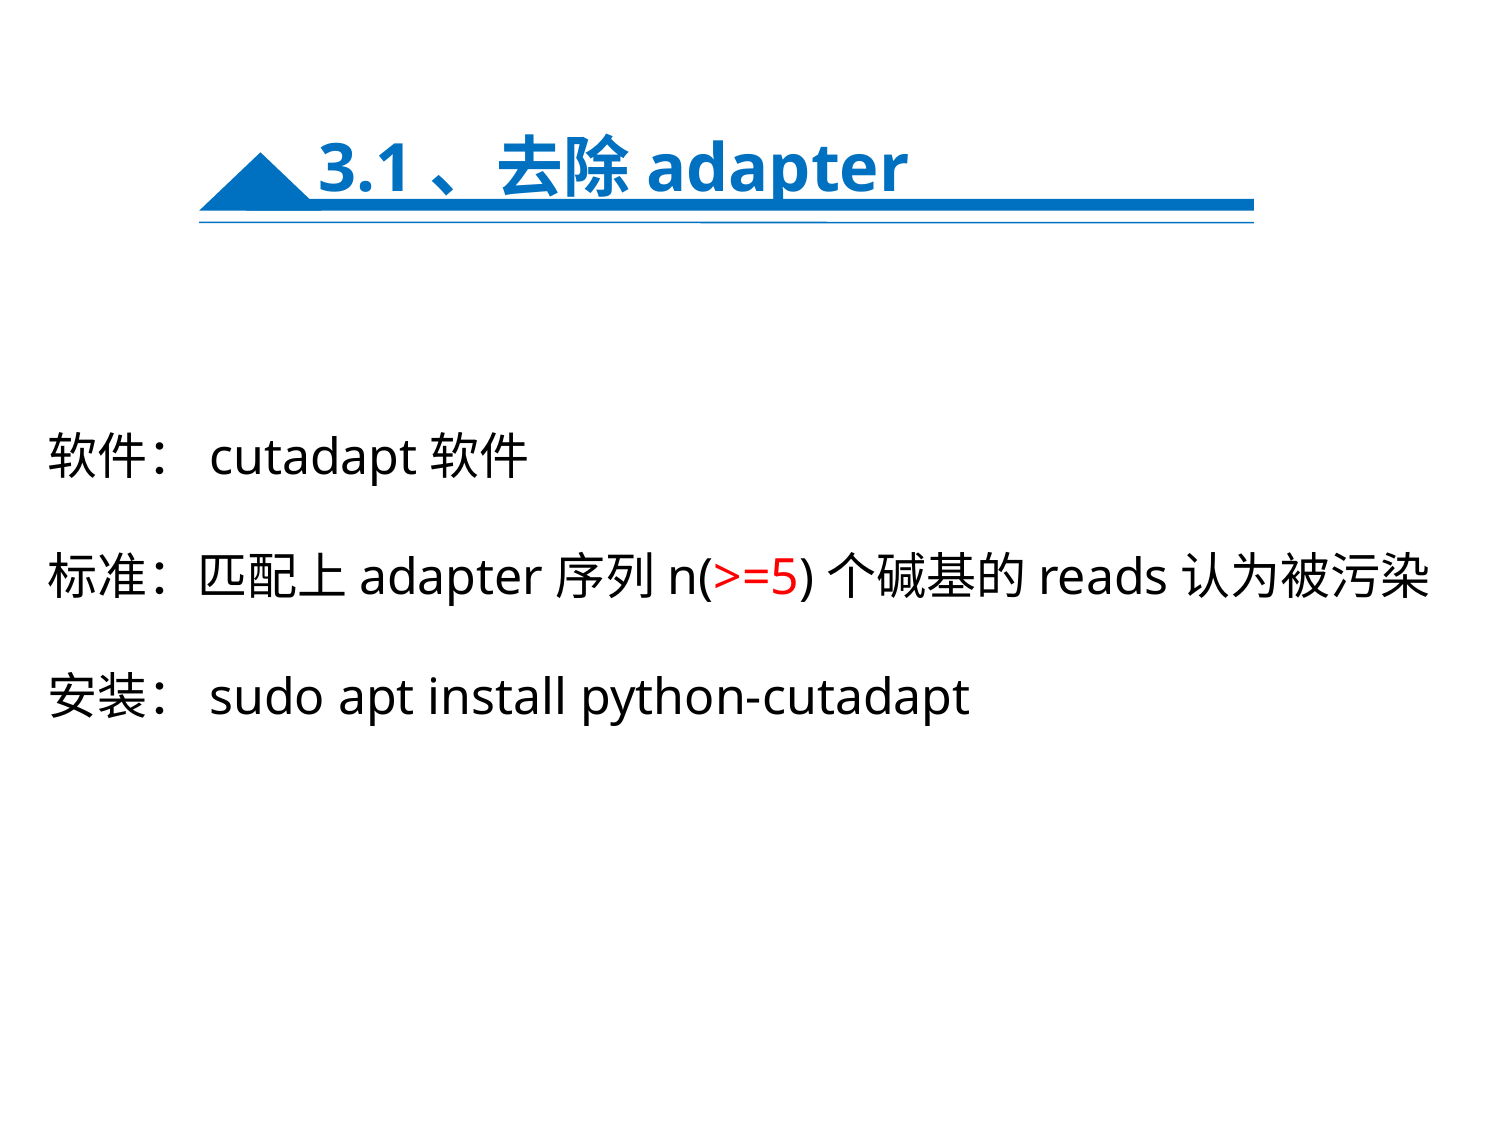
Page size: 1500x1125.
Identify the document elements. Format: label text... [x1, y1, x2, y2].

text_box 3.1、去除adapter [303, 117, 1263, 212]
text_box [197, 150, 323, 213]
text_box 软件：cutadapt软件 标准：匹配上adapter序列n(>=5)个碱基的reads认为被污染 安装：sudo apt install python-cutadapt [32, 417, 1460, 733]
